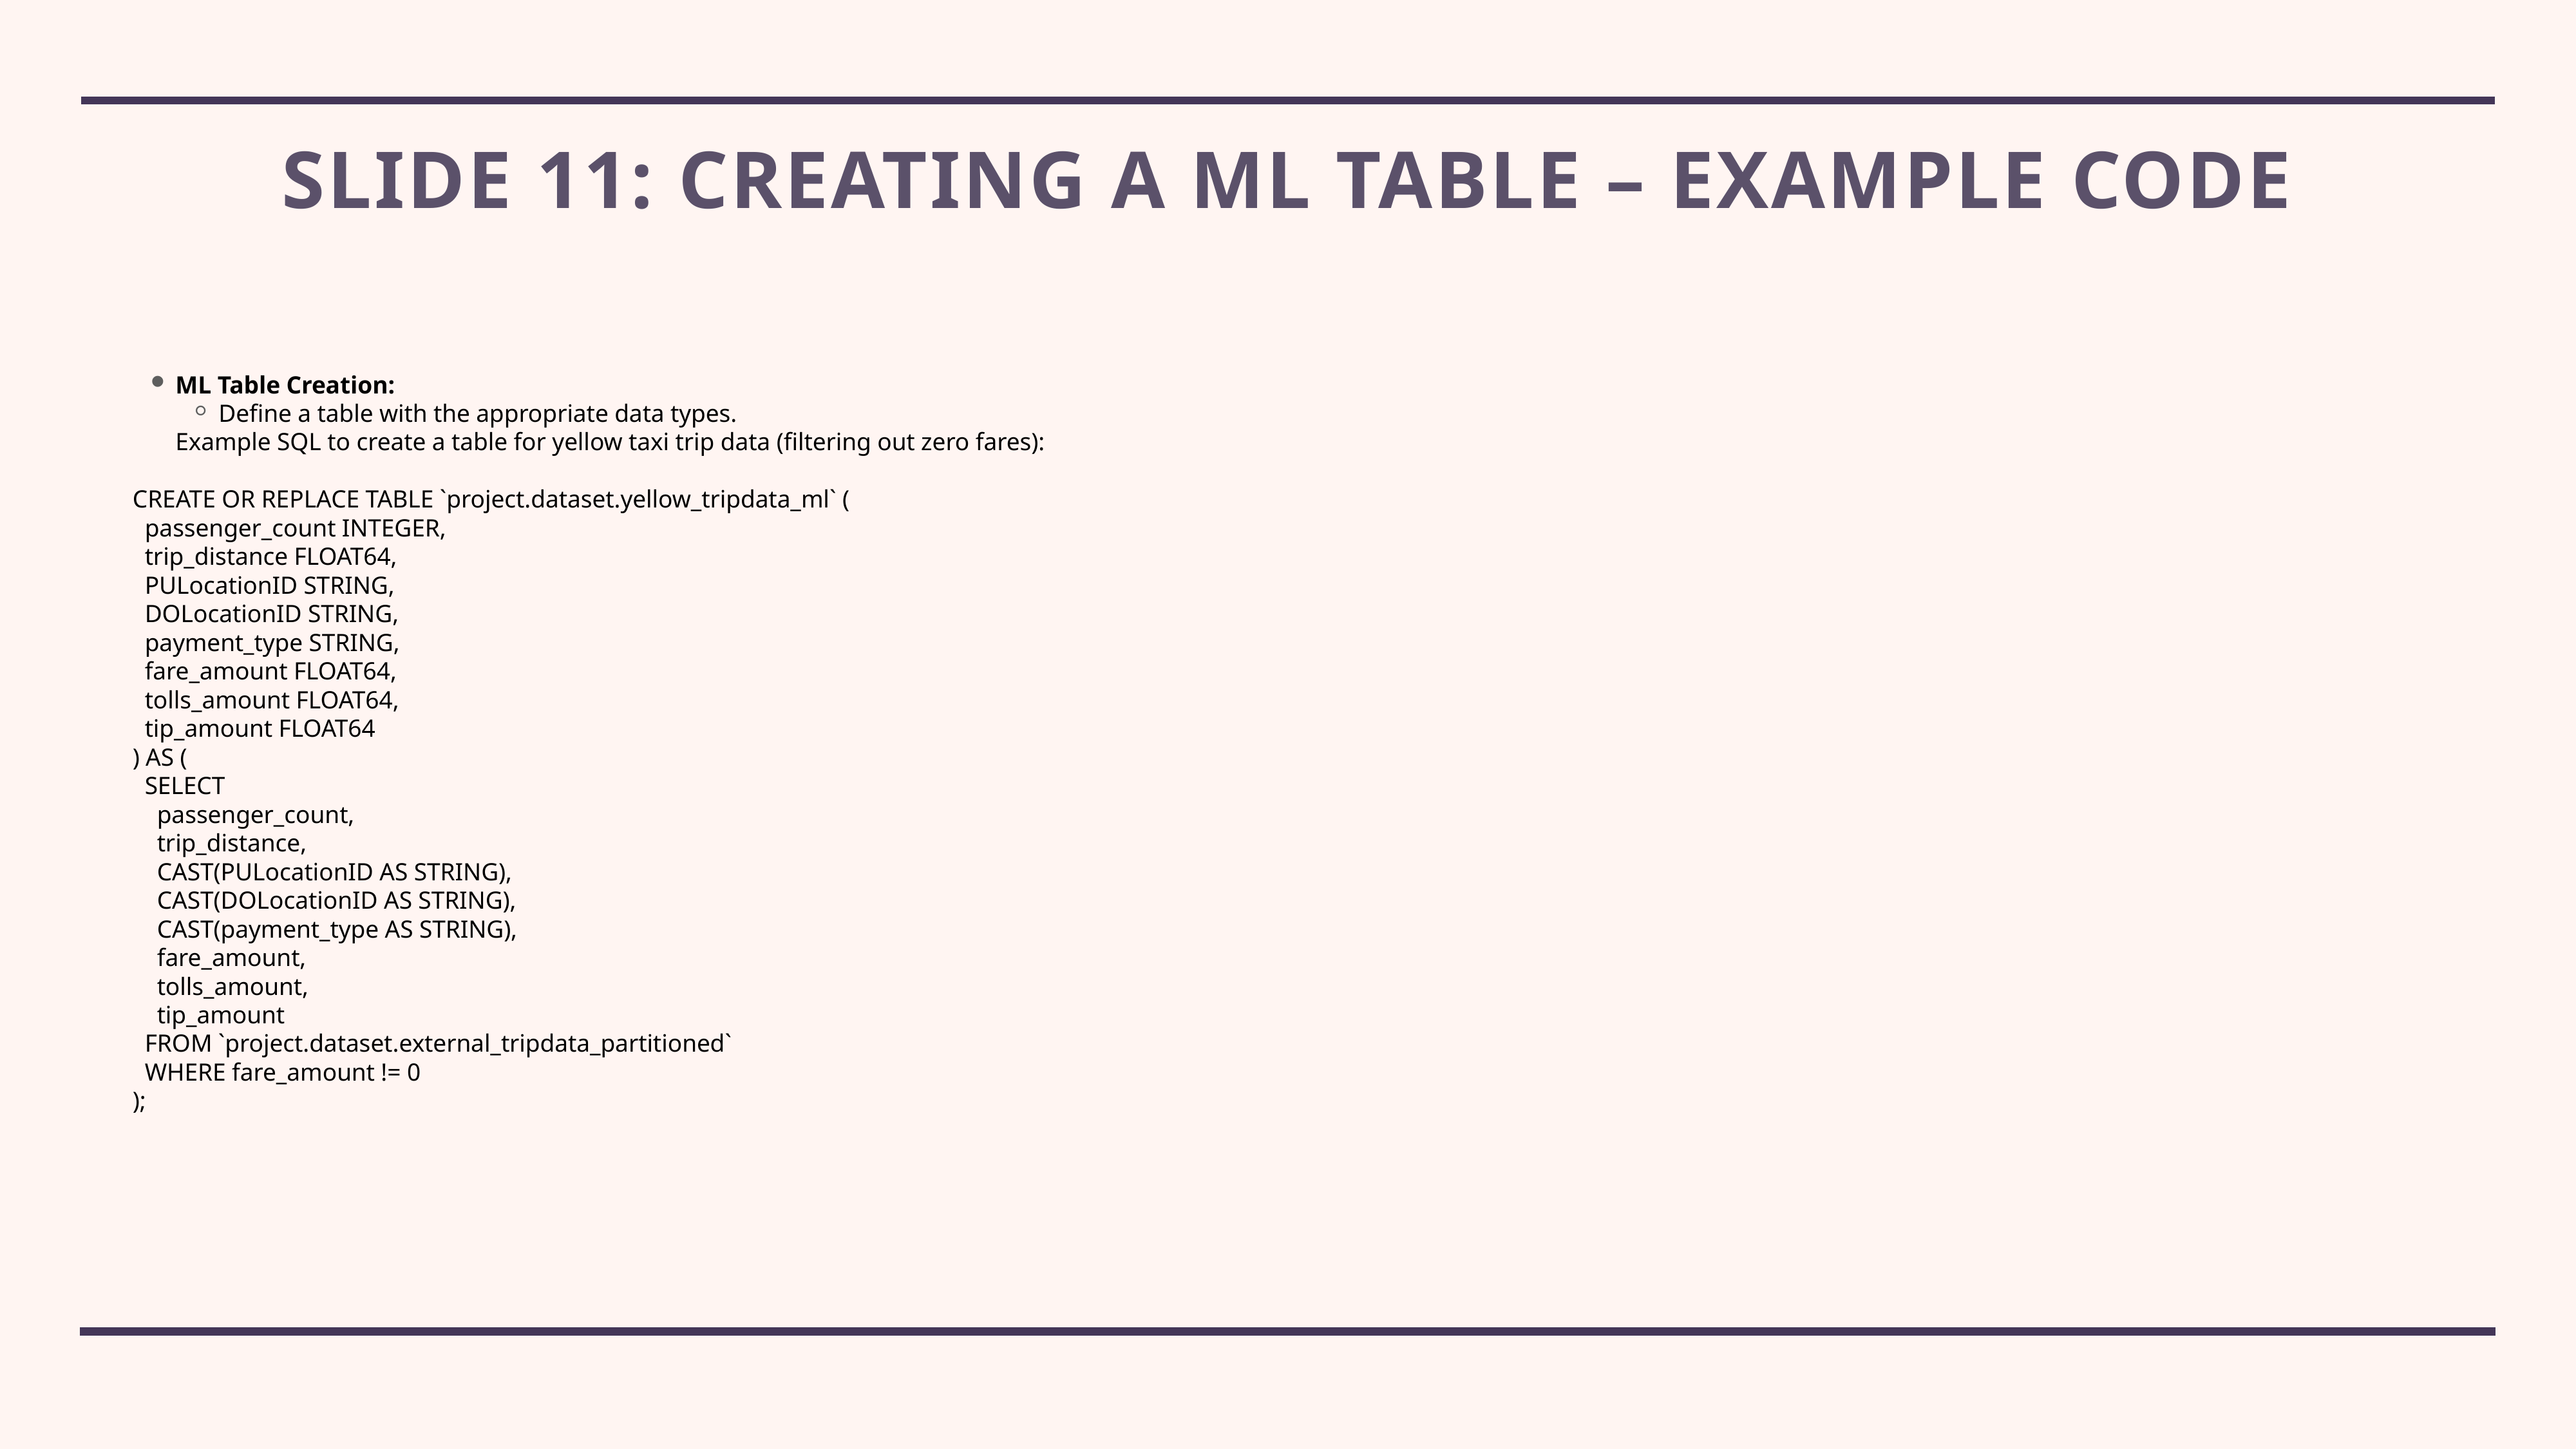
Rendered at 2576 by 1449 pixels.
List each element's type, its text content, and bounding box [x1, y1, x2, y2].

title Slide 11: Creating a ML Table – Example Code [220, 135, 2356, 310]
list ML Table Creation: Define a table with the appropriate data types. Example SQL to create a table for yellow taxi trip data (filtering out zero fares): CREATE OR REPLACE TABLE `project.dataset.yellow_tripdata_ml` ( passenger_count INTEGER, trip_distance FLOAT64, PULocationID STRING, DOLocationID STRING, payment_type STRING, fare_amount FLOAT64, tolls_amount FLOAT64, tip_amount FLOAT64 ) AS ( SELECT passenger_count, trip_distance, CAST(PULocationID AS STRING), CAST(DOLocationID AS STRING), CAST(payment_type AS STRING), fare_amount, tolls_amount, tip_amount FROM `project.dataset.external_tripdata_partitioned` WHERE fare_amount != 0 ); [126, 344, 2430, 1179]
